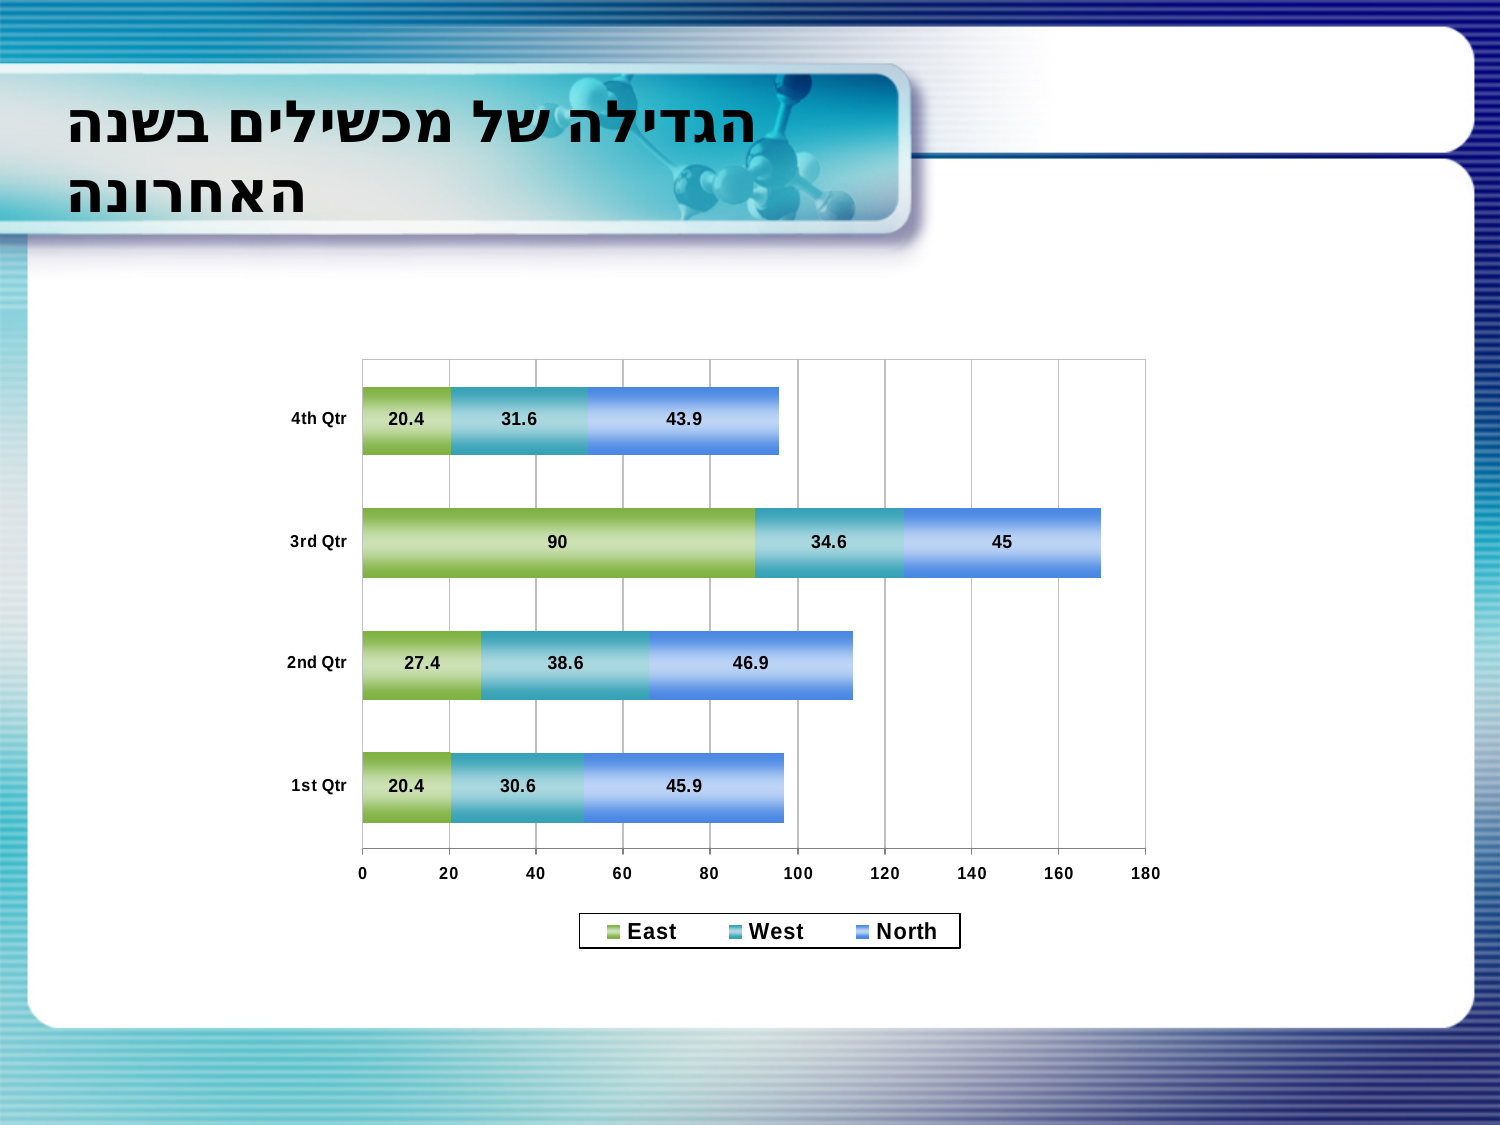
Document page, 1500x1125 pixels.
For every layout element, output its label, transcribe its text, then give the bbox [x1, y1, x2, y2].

picture [0, 0, 1500, 1125]
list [262, 337, 1188, 956]
title הגדילה של מכשילים בשנה האחרונה [50, 107, 863, 200]
